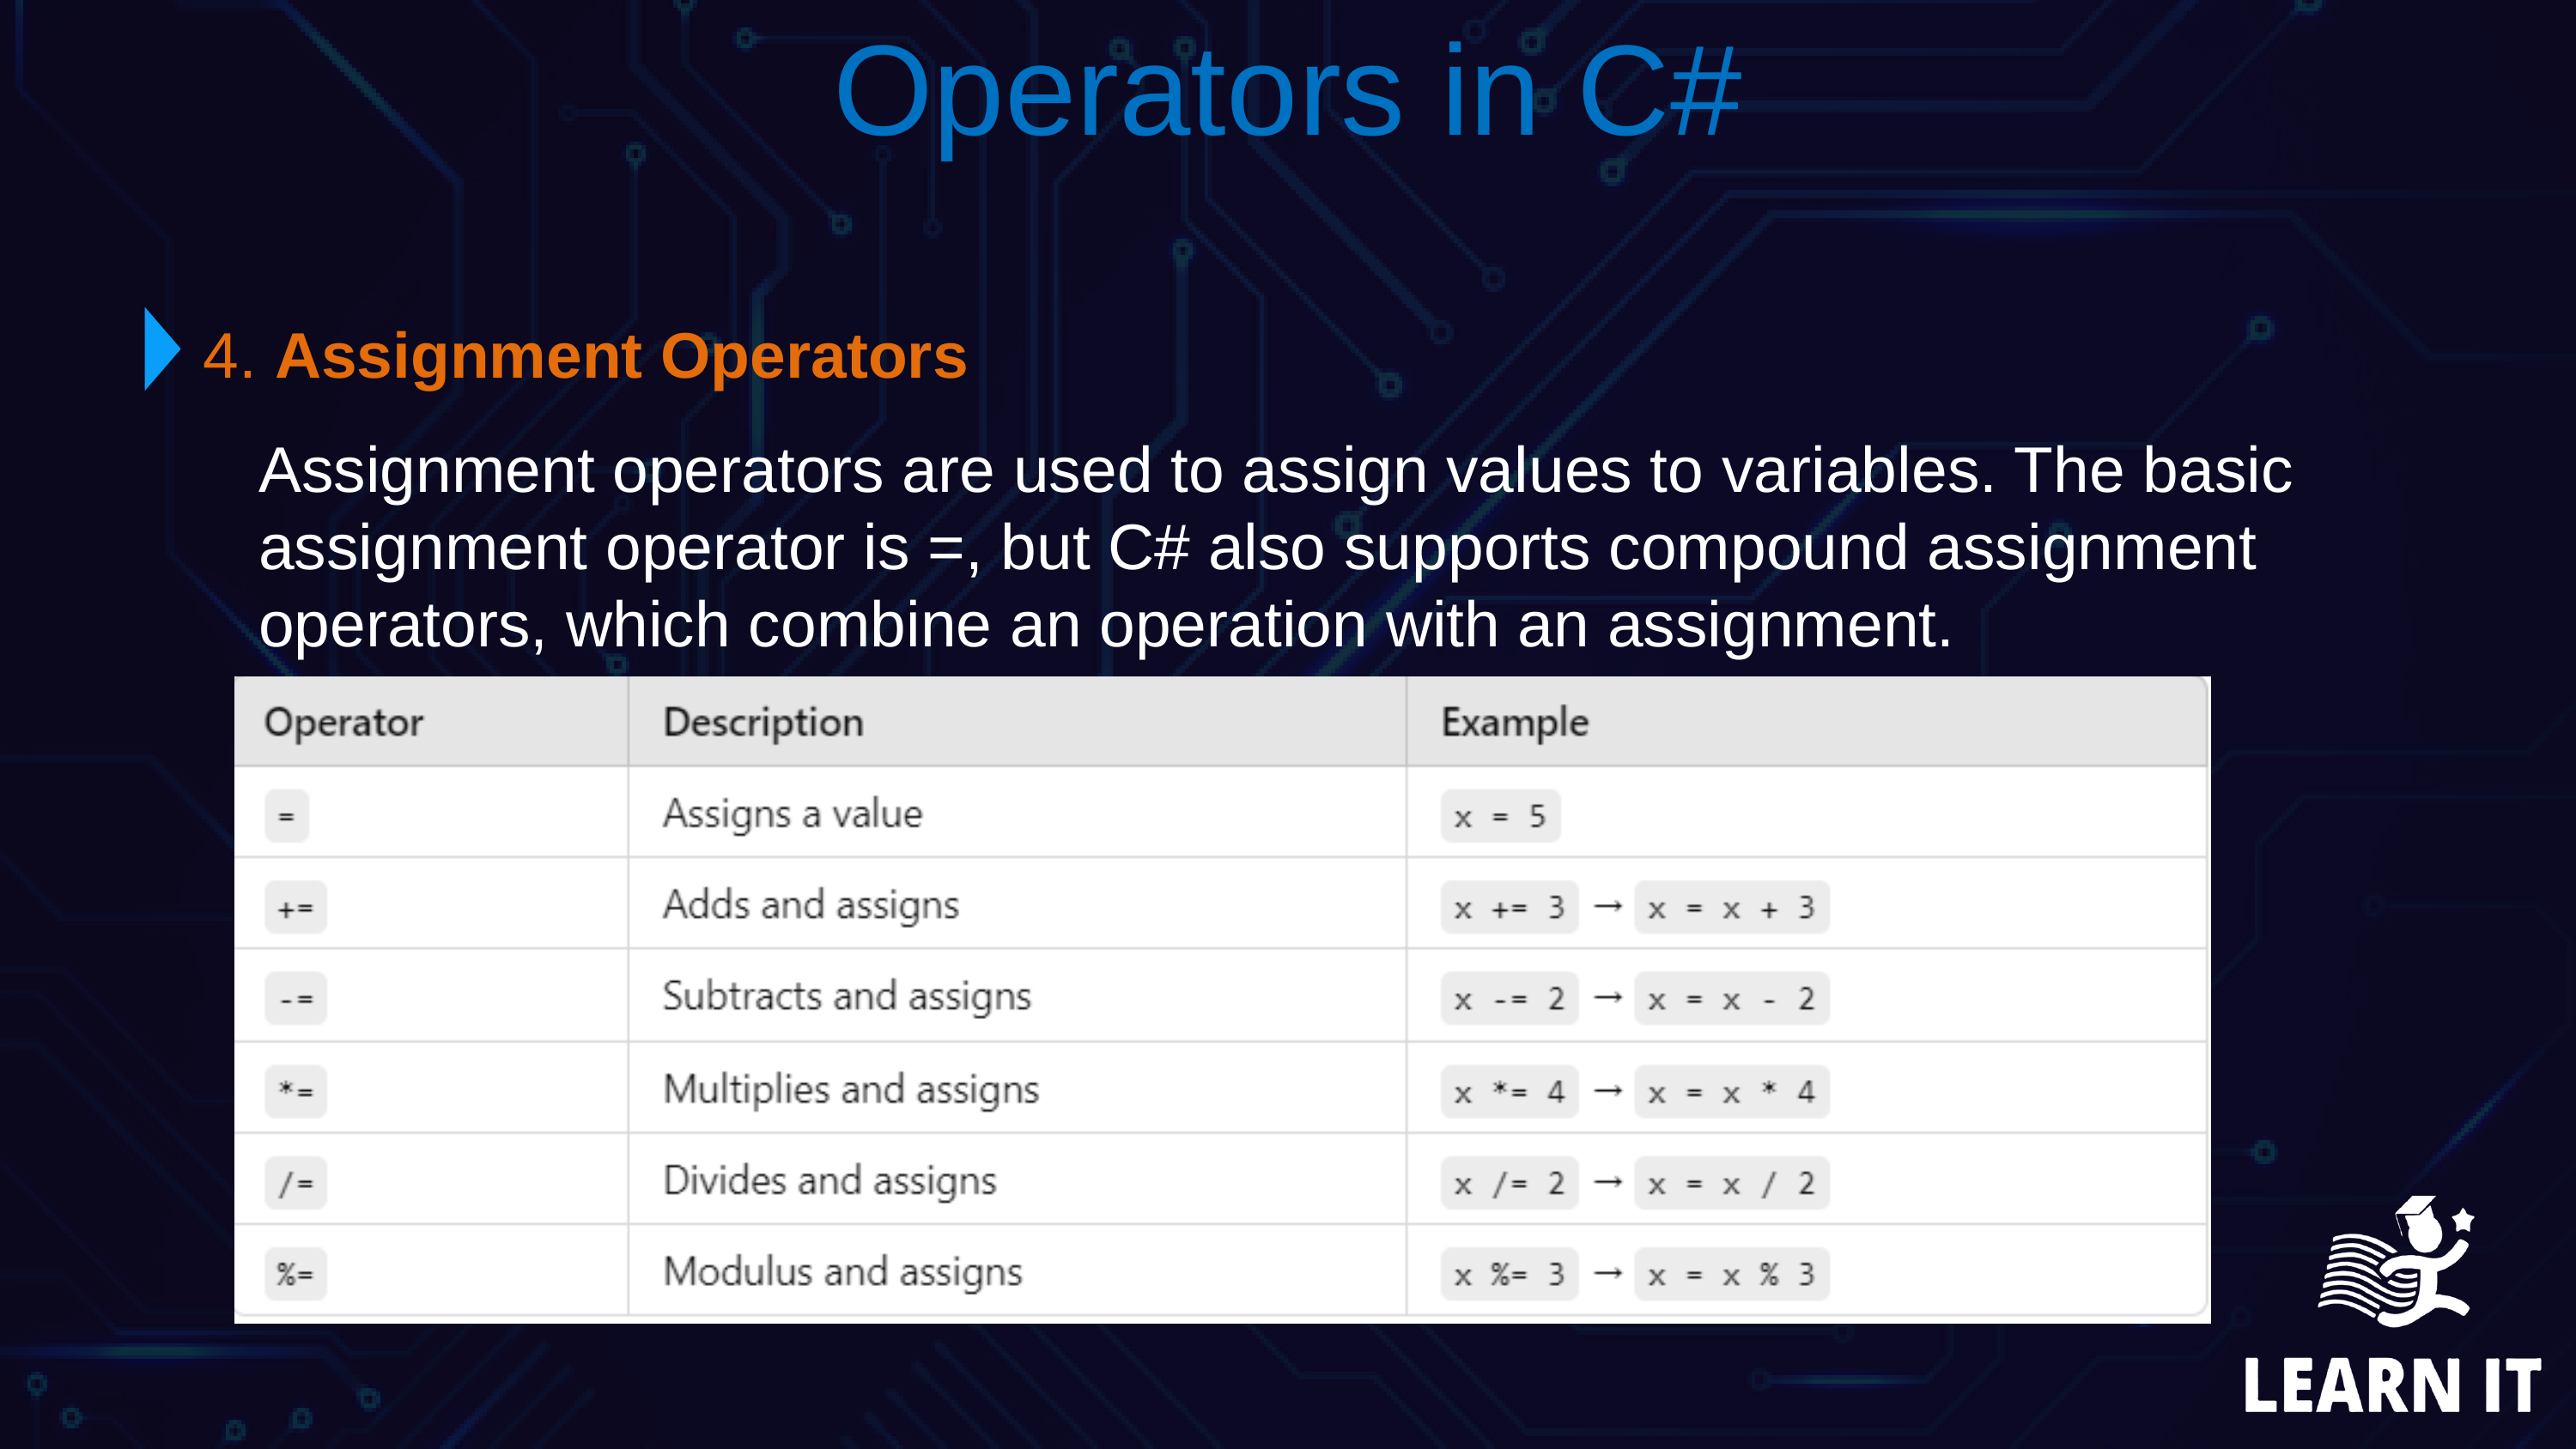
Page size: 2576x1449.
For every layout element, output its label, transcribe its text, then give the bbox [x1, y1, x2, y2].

text_box Assignment operators are used to assign values to variables. The basic assignment operator is =, but C# also supports compound assignment operators, which combine an operation with an assignment. [258, 427, 2527, 660]
text_box Operators in C# [67, 6, 2509, 161]
text_box ` [0, 0, 2576, 1449]
text_box 4. Assignment Operators [203, 313, 2542, 391]
text_box [2245, 1196, 2542, 1412]
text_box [120, 330, 205, 367]
picture [234, 676, 2212, 1324]
